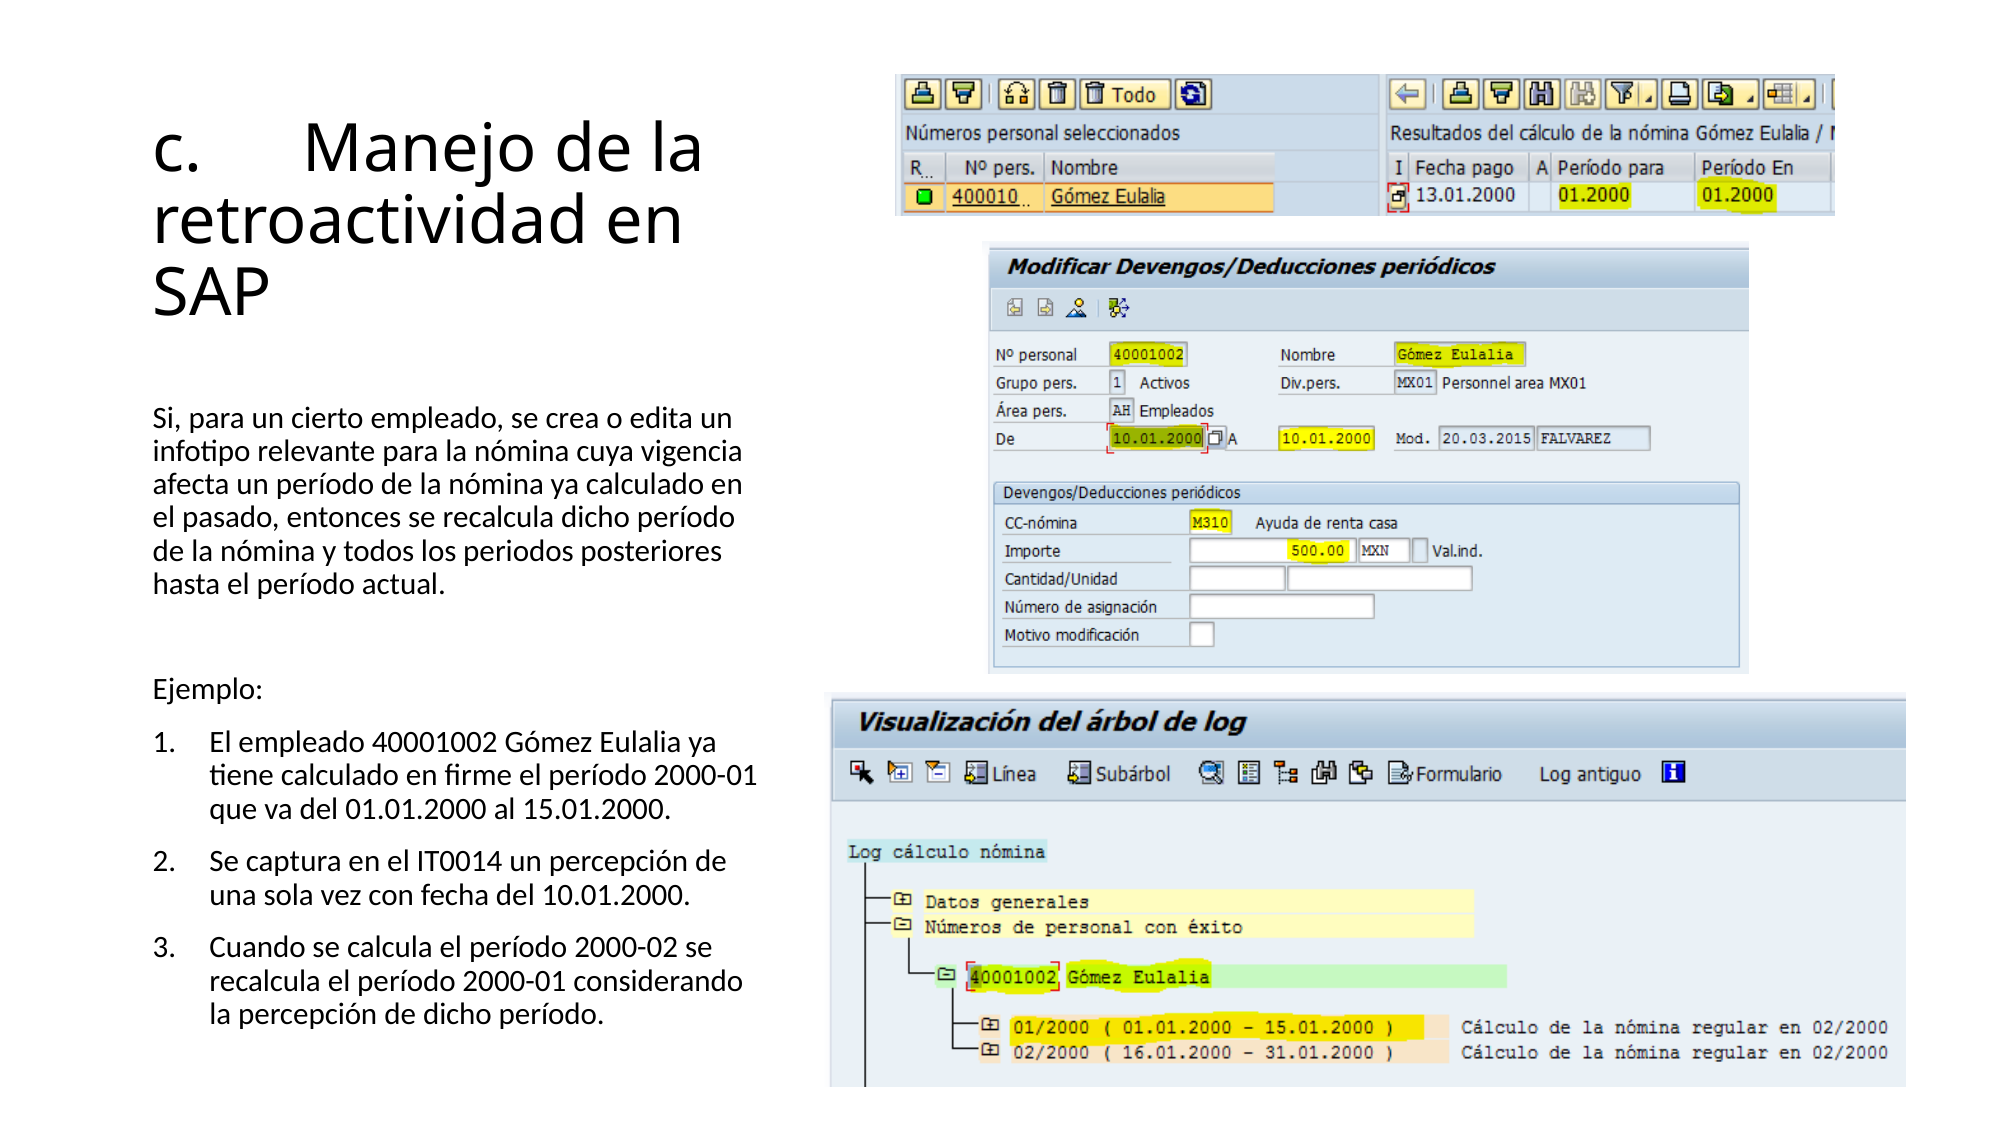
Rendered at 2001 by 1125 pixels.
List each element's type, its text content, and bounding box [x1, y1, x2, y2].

list Si, para un cierto empleado, se crea o edita un infotipo relevante para la nómina cuya vigencia afecta un período de la nómina ya calculado en el pasado, entonces se recalcula dicho período de la nómina y todos los periodos posteriores hasta el período actual. Ejemplo: El empleado 40001002 Gómez Eulalia ya tiene calculado en firme el período 2000-01 que va del 01.01.2000 al 15.01.2000. Se captura en el IT0014 un percepción de una sola vez con fecha del 10.01.2000. Cuando se calcula el período 2000-02 se recalcula el período 2000-01 considerando la percepción de dicho período. [137, 337, 783, 1048]
picture [824, 692, 1906, 1087]
title c. Manejo de la retroactividad en SAP [137, 75, 783, 337]
picture [981, 241, 1749, 674]
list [895, 74, 1835, 216]
